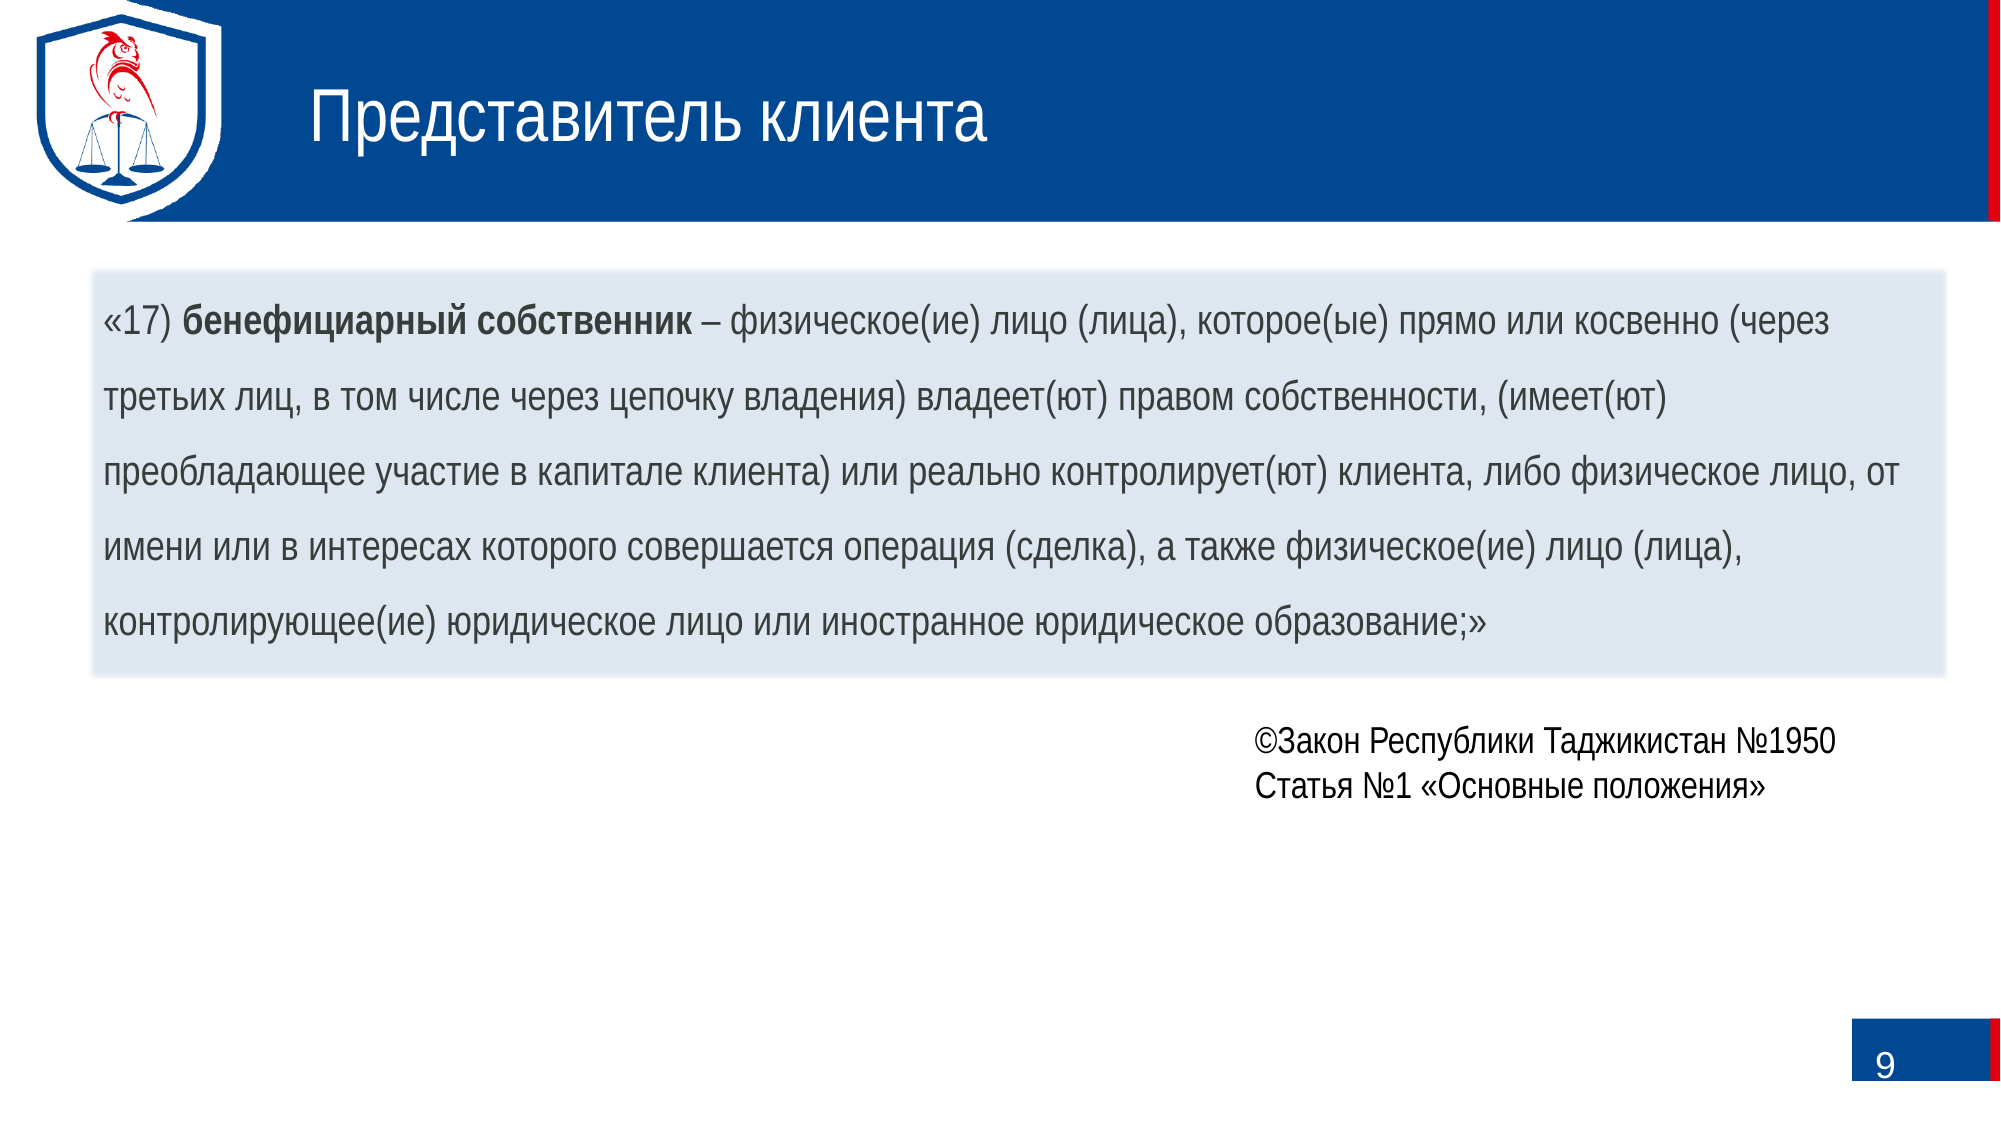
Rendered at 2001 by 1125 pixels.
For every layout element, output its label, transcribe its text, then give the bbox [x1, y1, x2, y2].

text_box ©Закон Республики Таджикистан №1950 Статья №1 «Основные положения» [1240, 708, 2000, 810]
text_box «17) бенефициарный собственник – физическое(ие) лицо (лица), которое(ые) прямо или косвенно (через третьих лиц, в том числе через цепочку владения) владеет(ют) правом собственности, (имеет(ют) преобладающее участие в капитале клиента) или реально контролирует(ют) клиента, либо физическое лицо, от имени или в интересах которого совершается операция (сделка), а также физическое(ие) лицо (лица), контролирующее(ие) юридическое лицо или иностранное юридическое образование;» [88, 253, 1949, 1125]
picture [3, 0, 2001, 222]
text_box 9 [1860, 1033, 1979, 1091]
text_box Представитель клиента [295, 59, 1506, 160]
